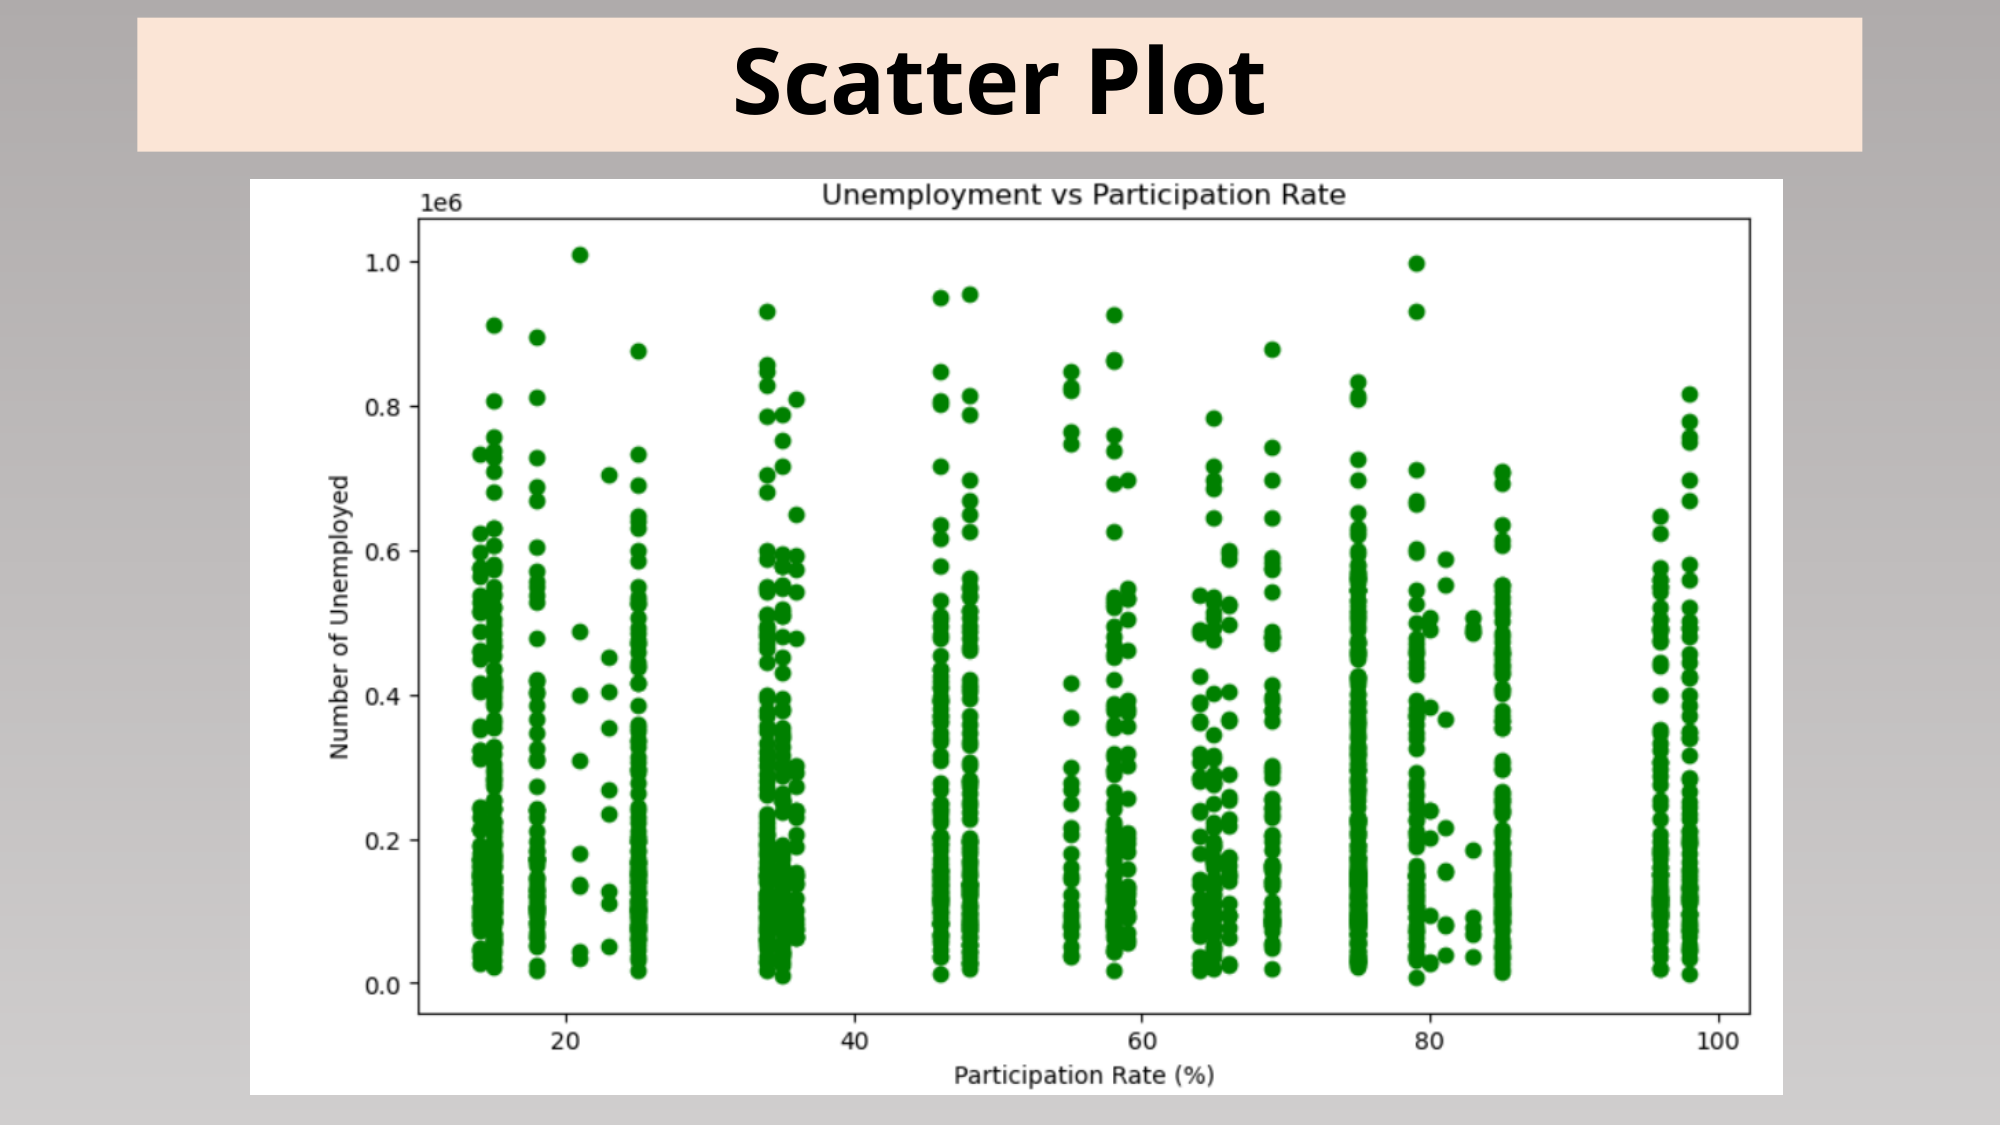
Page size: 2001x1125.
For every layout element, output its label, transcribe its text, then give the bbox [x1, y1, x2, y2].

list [250, 179, 1783, 1095]
title Scatter Plot [137, 17, 1863, 152]
